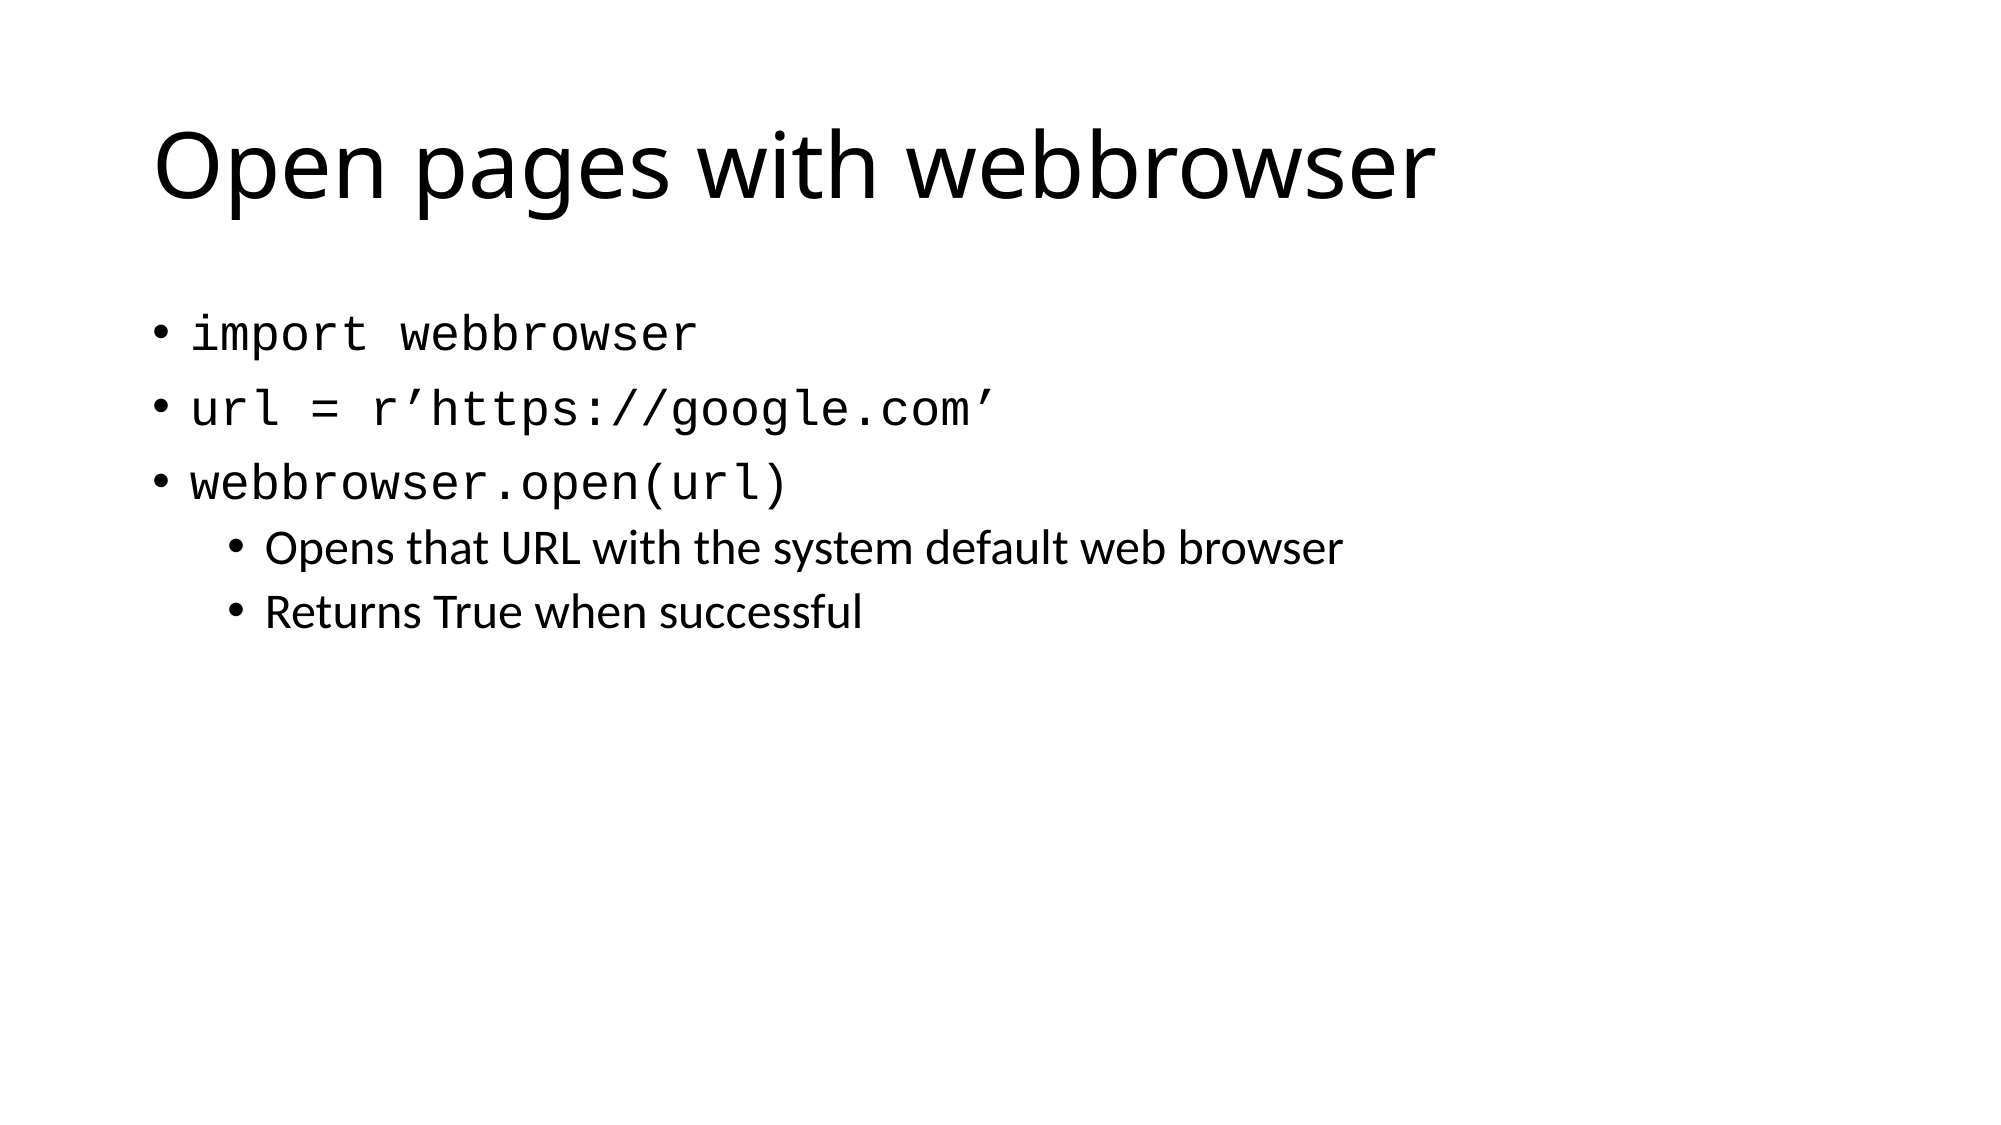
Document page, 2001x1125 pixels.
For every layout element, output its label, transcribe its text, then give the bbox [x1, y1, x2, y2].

title Open pages with webbrowser [137, 59, 1863, 278]
list import webbrowser url = r’https://google.com’ webbrowser.open(url) Opens that URL with the system default web browser Returns True when successful [137, 299, 1863, 1014]
